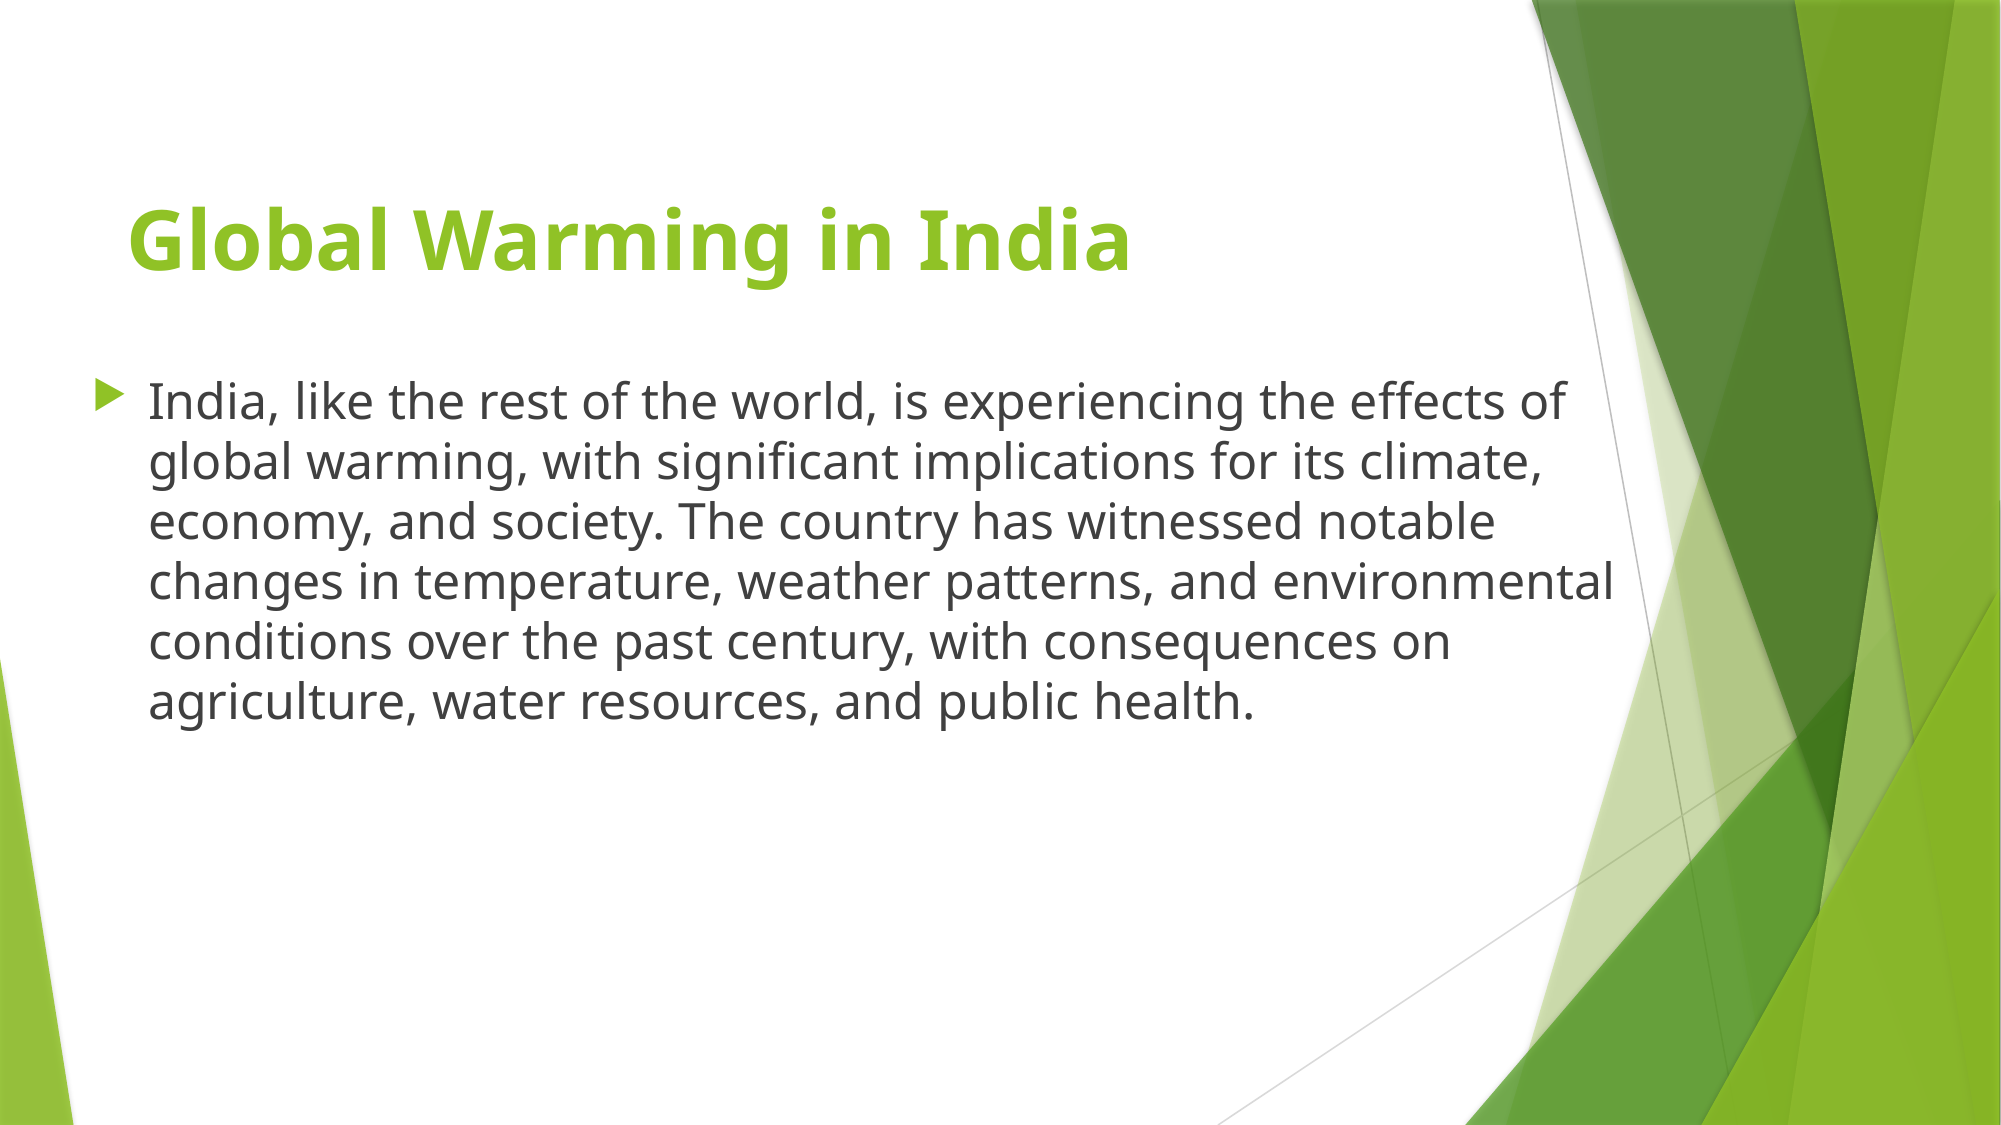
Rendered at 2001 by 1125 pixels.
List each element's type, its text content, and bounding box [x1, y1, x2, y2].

list India, like the rest of the world, is experiencing the effects of global warming, with significant implications for its climate, economy, and society. The country has witnessed notable changes in temperature, weather patterns, and environmental conditions over the past century, with consequences on agriculture, water resources, and public health. [76, 362, 1635, 1012]
title Global Warming in India [111, 179, 1522, 290]
